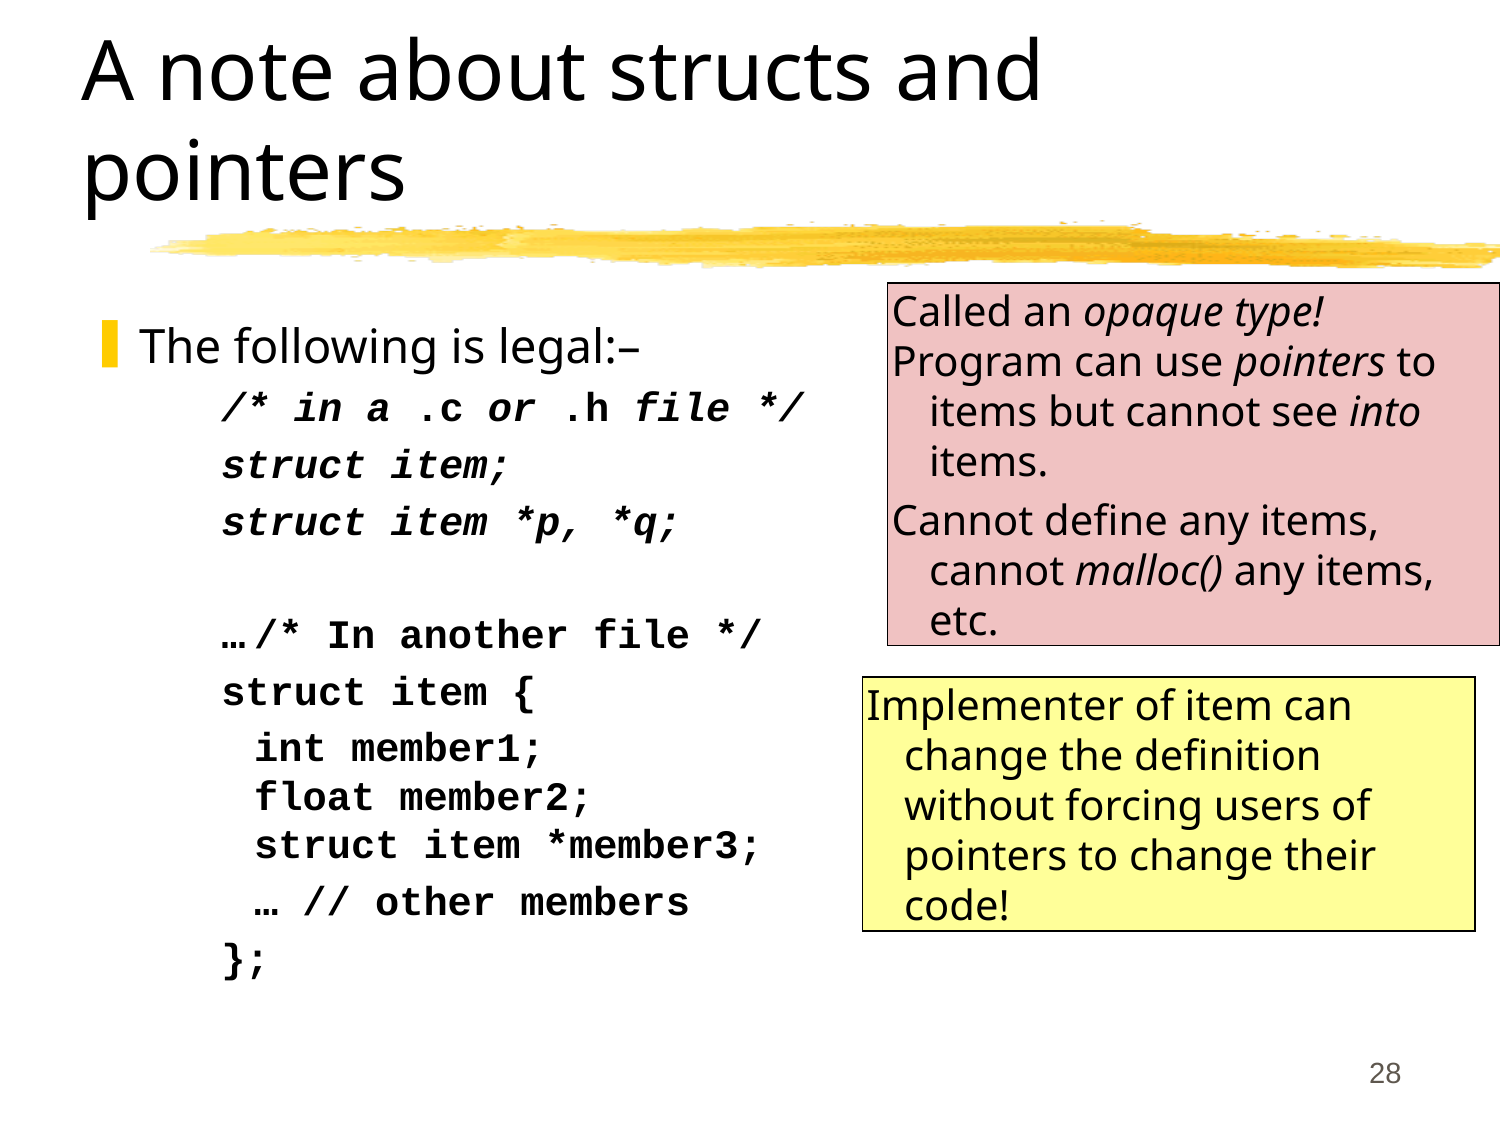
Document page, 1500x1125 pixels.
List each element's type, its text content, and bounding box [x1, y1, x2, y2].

text_box Called an opaque type! Program can use pointers to items but cannot see into items. Cannot define any items, cannot malloc() any items, etc. [887, 283, 1500, 646]
title A note about structs and pointers [66, 37, 1342, 225]
picture [150, 215, 1500, 279]
list The following is legal:– /* in a .c or .h file */ struct item; struct item *p, *q; … /* In another file */ struct item { int member1; float member2; struct item *member3; … // other members }; [75, 309, 1417, 994]
slide_number 28 [1103, 1021, 1417, 1098]
text_box Implementer of item can change the definition without forcing users of pointers to change their code! [862, 676, 1475, 931]
